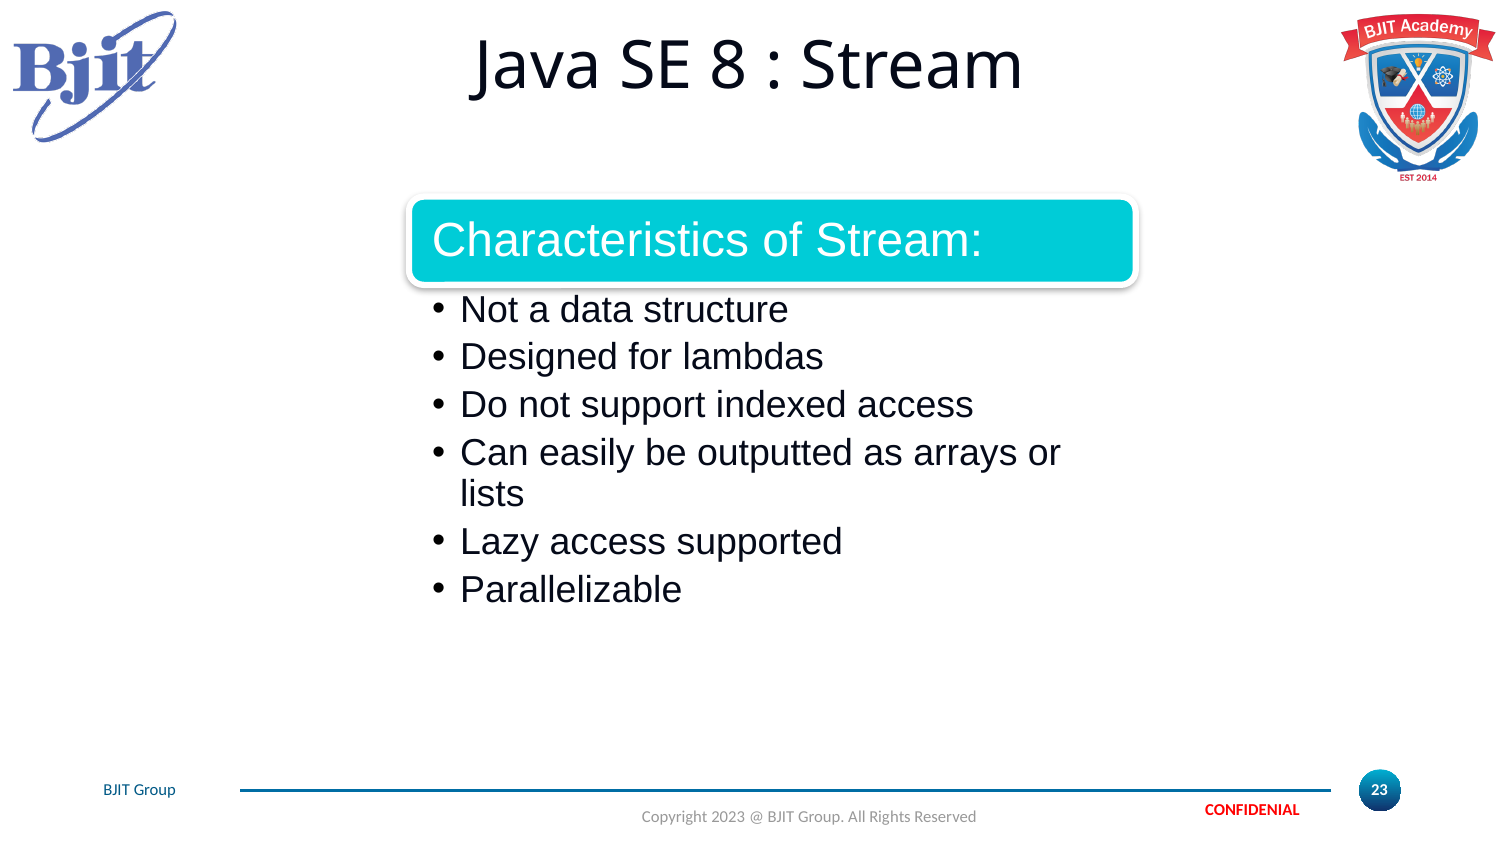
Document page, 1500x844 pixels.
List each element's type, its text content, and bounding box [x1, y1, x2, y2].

picture [13, 10, 177, 143]
title Java SE 8 : Stream [326, 21, 1174, 100]
picture [1337, 10, 1500, 185]
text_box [408, 192, 1136, 617]
